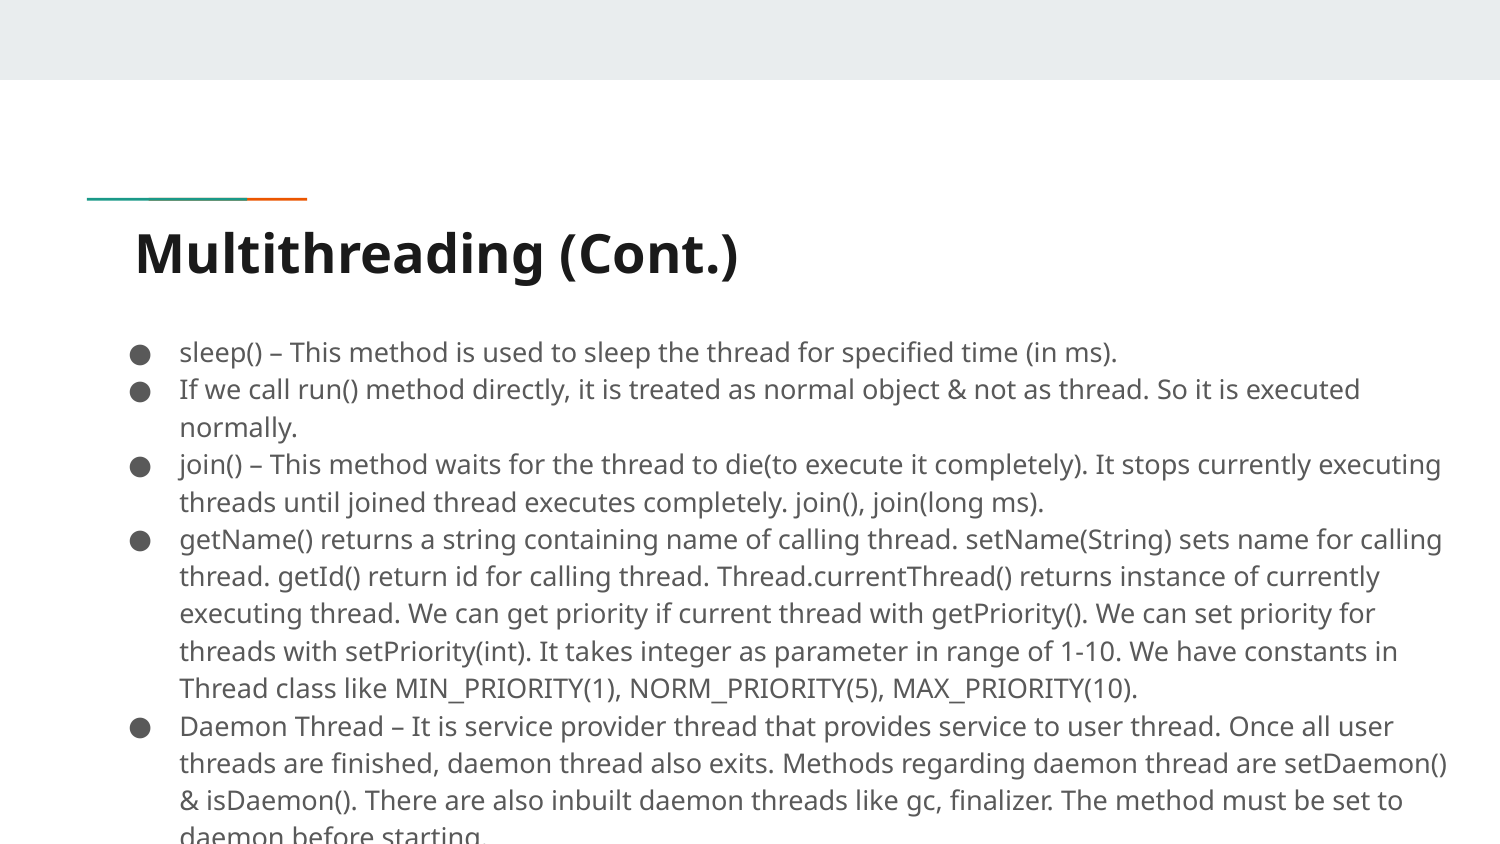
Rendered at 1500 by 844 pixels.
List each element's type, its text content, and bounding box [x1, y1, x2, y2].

list sleep() – This method is used to sleep the thread for specified time (in ms). If we call run() method directly, it is treated as normal object & not as thread. So it is executed normally. join() – This method waits for the thread to die(to execute it completely). It stops currently executing threads until joined thread executes completely. join(), join(long ms). getName() returns a string containing name of calling thread. setName(String) sets name for calling thread. getId() return id for calling thread. Thread.currentThread() returns instance of currently executing thread. We can get priority if current thread with getPriority(). We can set priority for threads with setPriority(int). It takes integer as parameter in range of 1-10. We have constants in Thread class like MIN_PRIORITY(1), NORM_PRIORITY(5), MAX_PRIORITY(10). Daemon Thread – It is service provider thread that provides service to user thread. Once all user threads are finished, daemon thread also exits. Methods regarding daemon thread are setDaemon() & isDaemon(). There are also inbuilt daemon threads like gc, finalizer. The method must be set to daemon before starting. [89, 315, 1470, 819]
title Multithreading (Cont.) [119, 204, 1381, 293]
